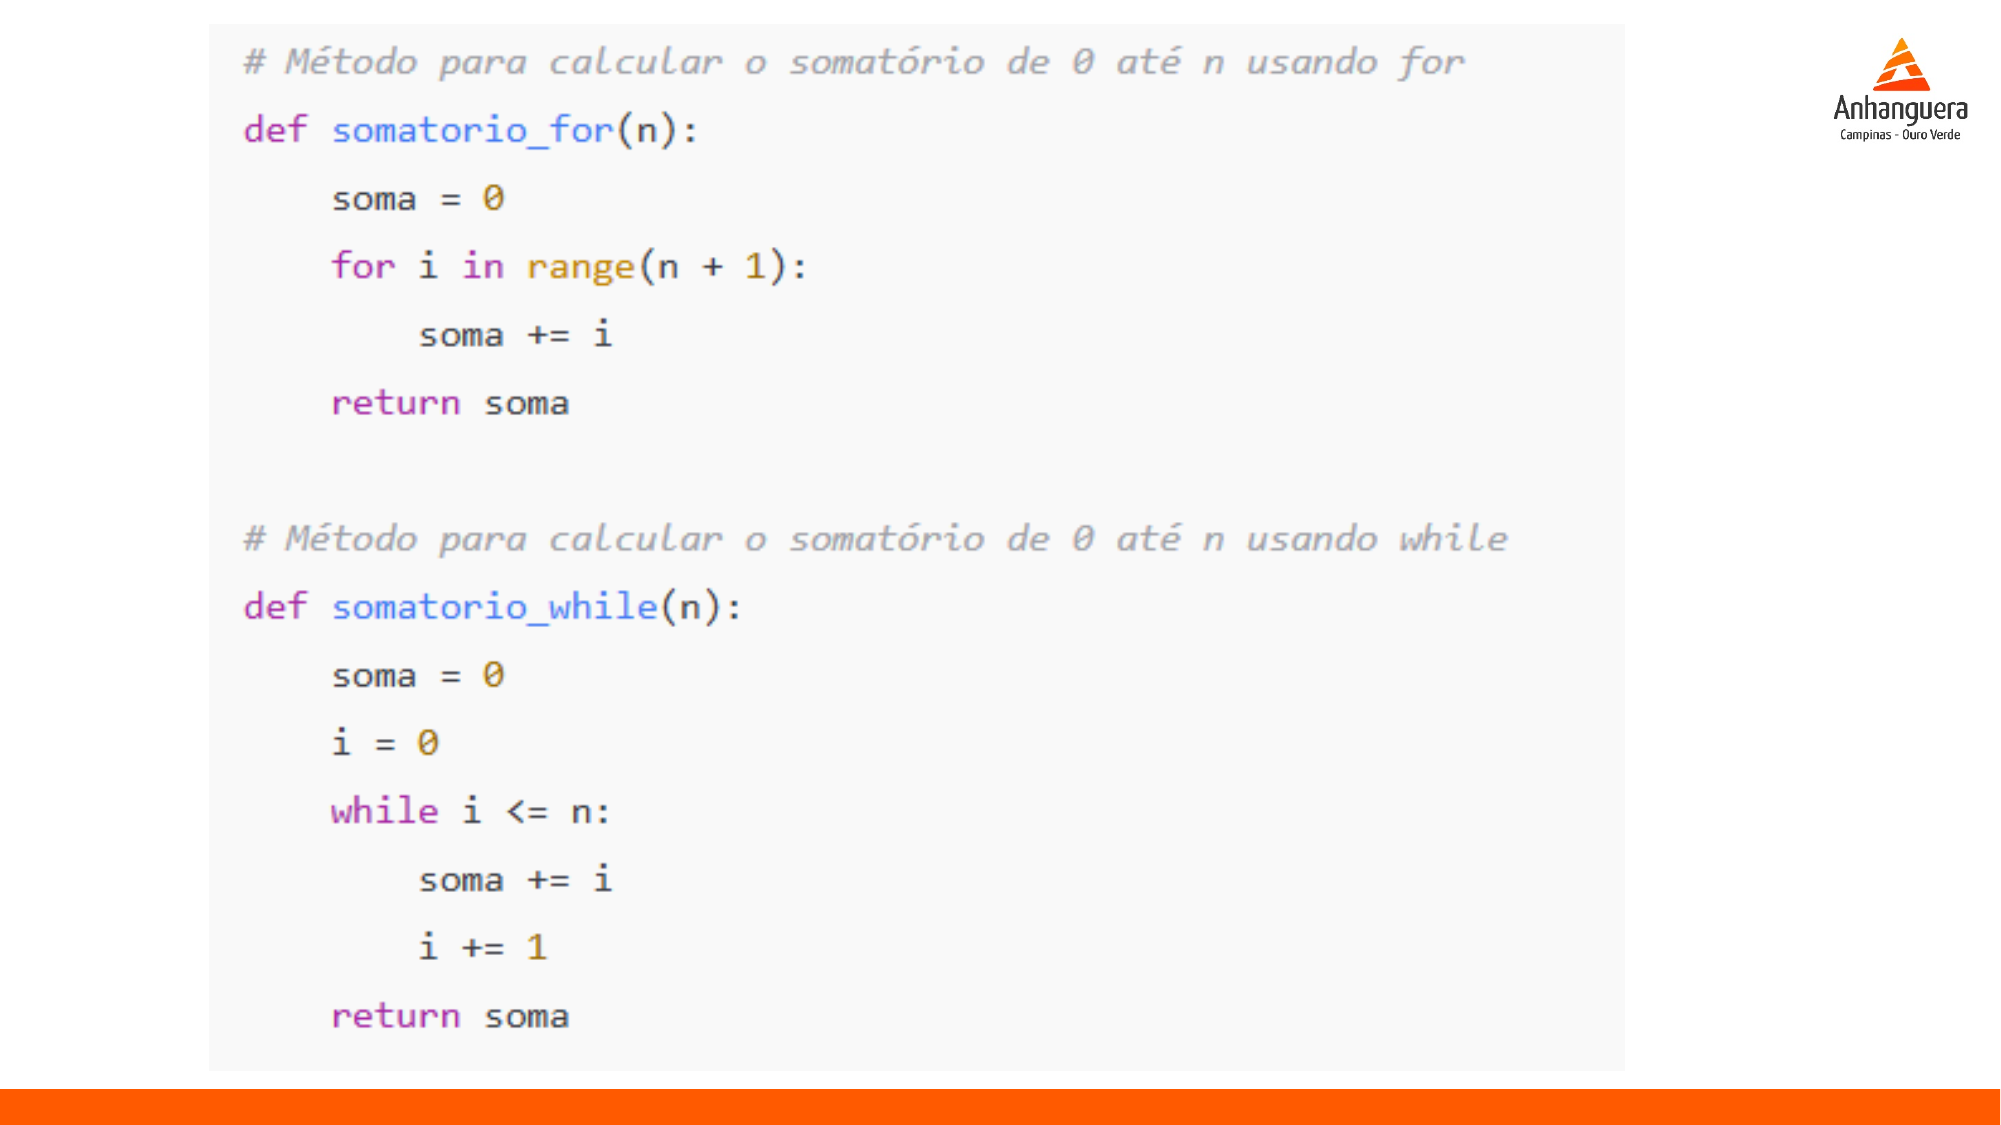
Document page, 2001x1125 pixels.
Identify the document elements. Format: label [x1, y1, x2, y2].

picture [209, 24, 1625, 1071]
picture [1826, 22, 1974, 170]
